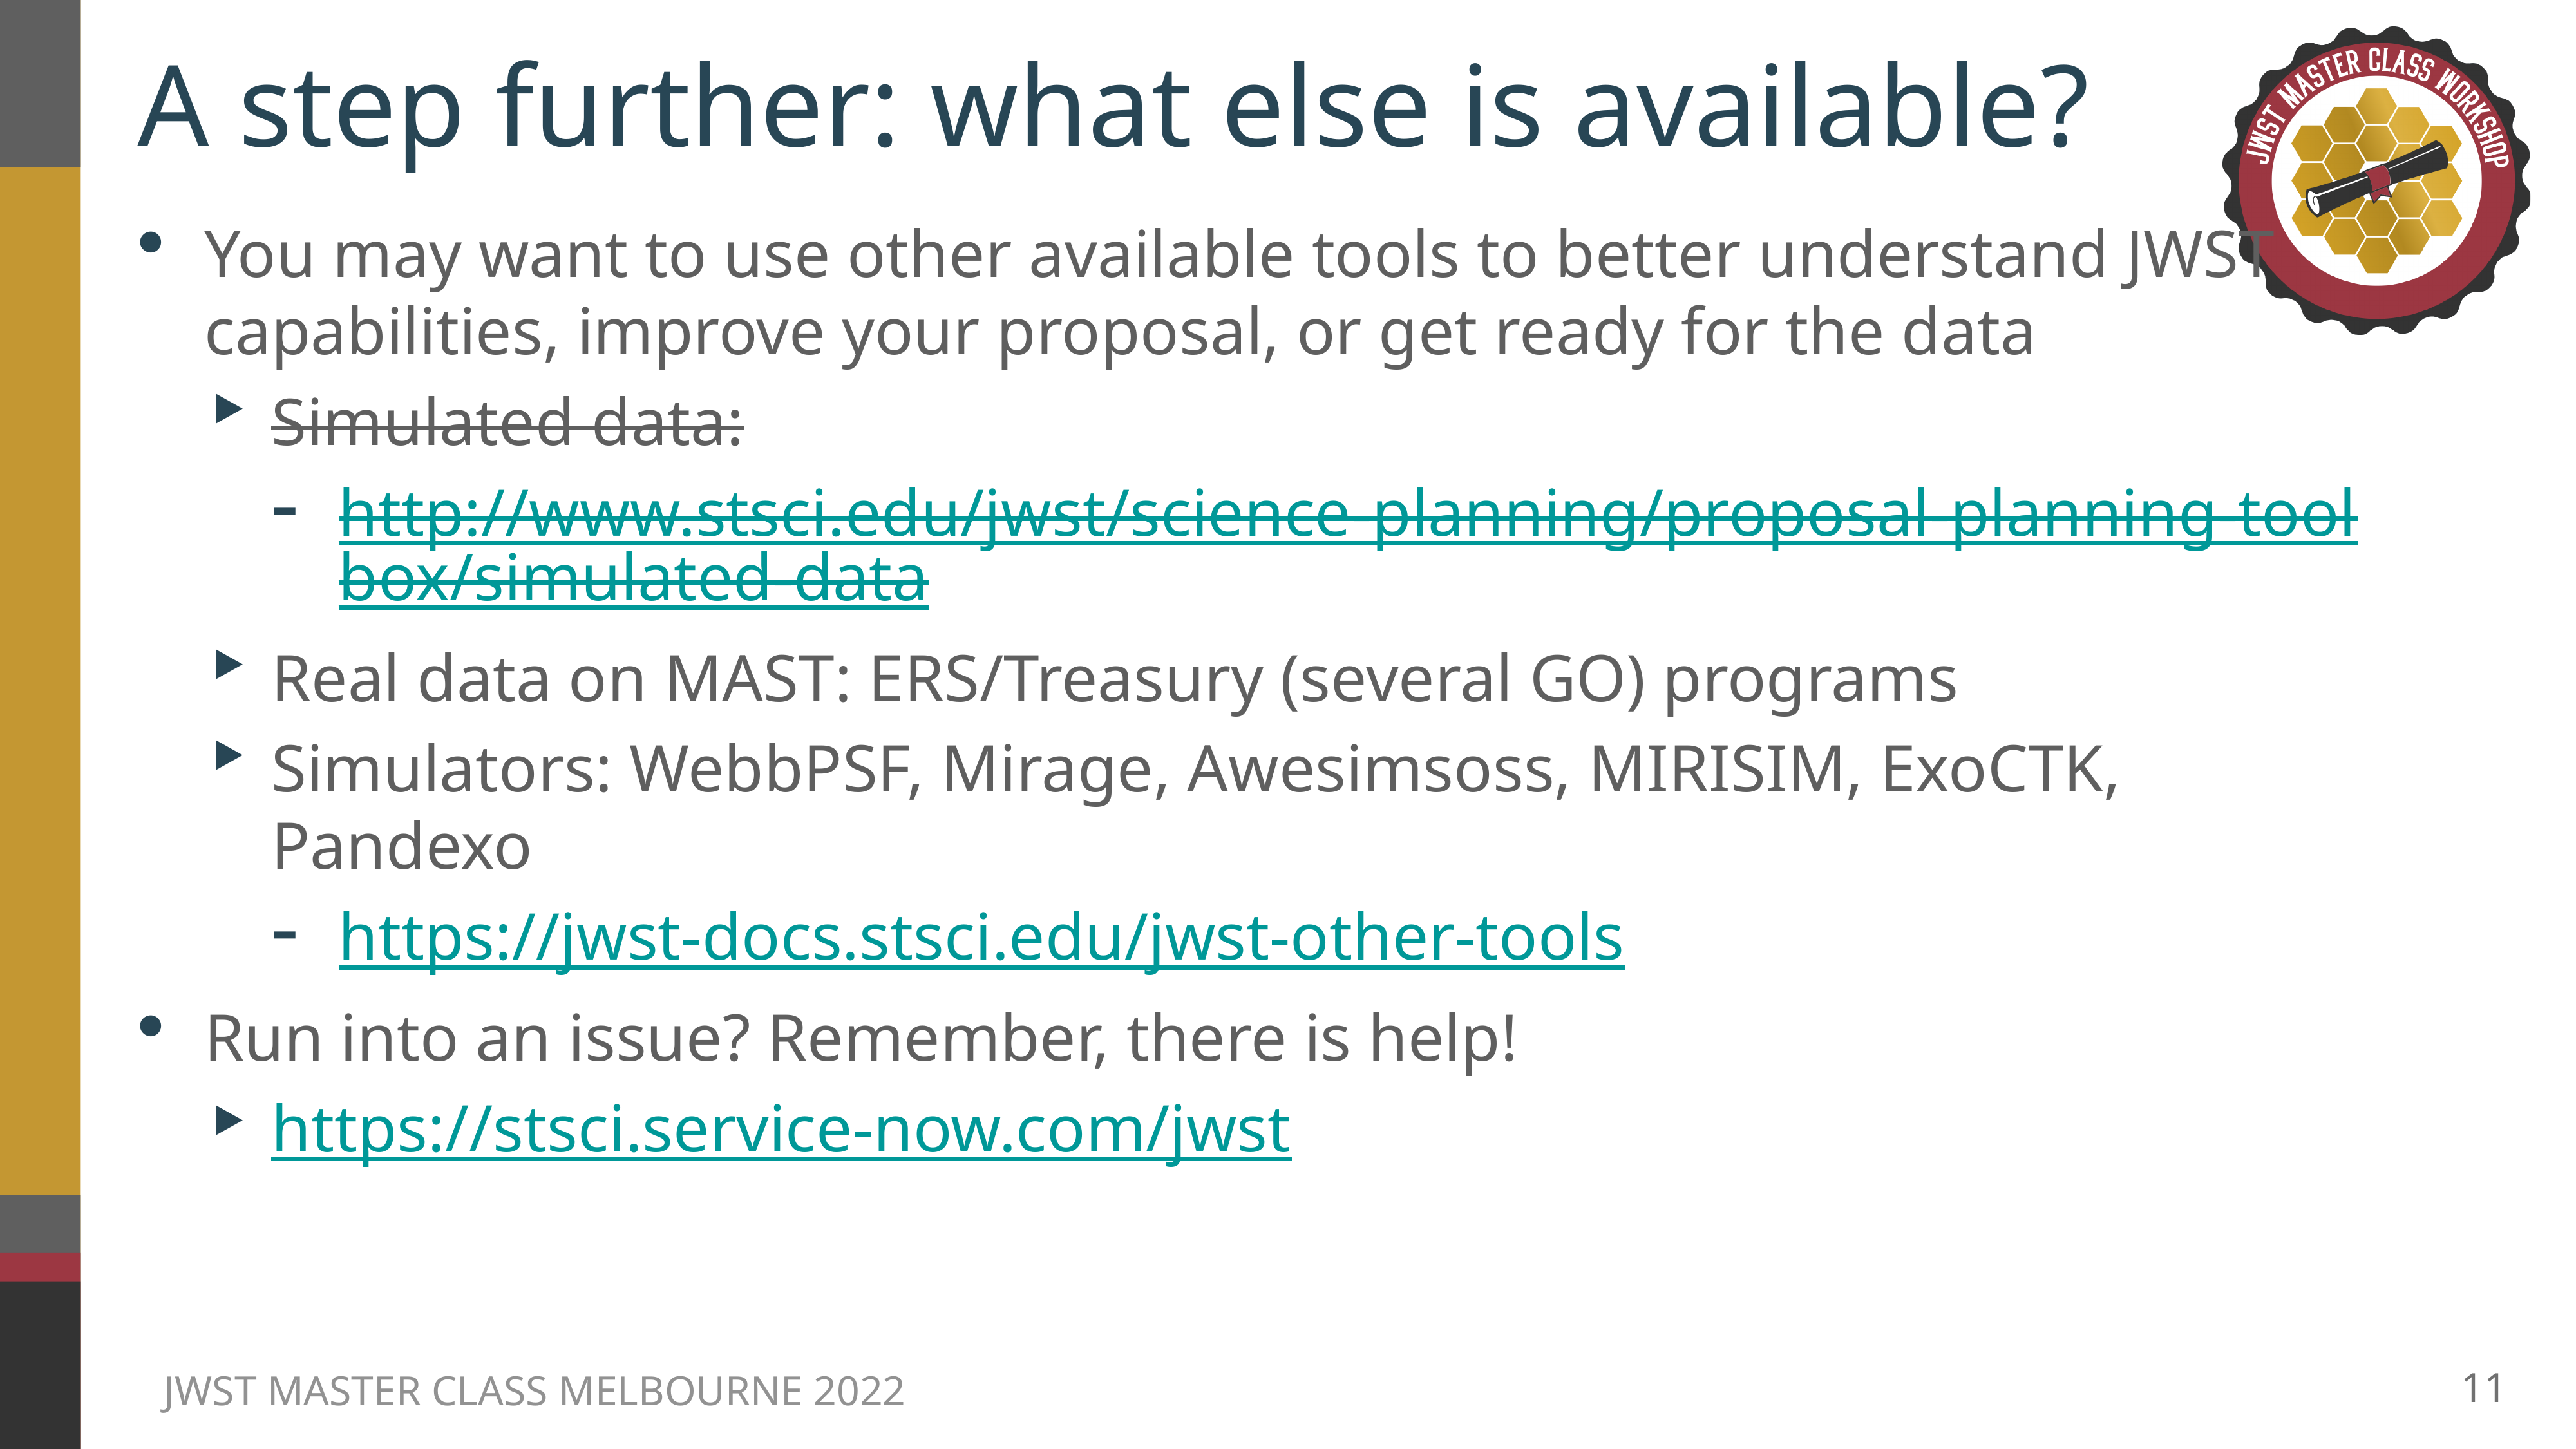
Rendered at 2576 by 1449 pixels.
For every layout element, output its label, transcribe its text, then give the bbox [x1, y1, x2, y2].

list You may want to use other available tools to better understand JWST capabilities, improve your proposal, or get ready for the data Simulated data: http://www.stsci.edu/jwst/science-planning/proposal-planning-toolbox/simulated-data Real data on MAST: ERS/Treasury (several GO) programs Simulators: WebbPSF, Mirage, Awesimsoss, MIRISIM, ExoCTK, Pandexo https://jwst-docs.stsci.edu/jwst-other-tools Run into an issue? Remember, there is help! https://stsci.service-now.com/jwst [131, 207, 2374, 1190]
title A step further: what else is available? [131, 17, 2172, 186]
slide_number 11 [2454, 1356, 2515, 1423]
picture [2222, 26, 2531, 335]
